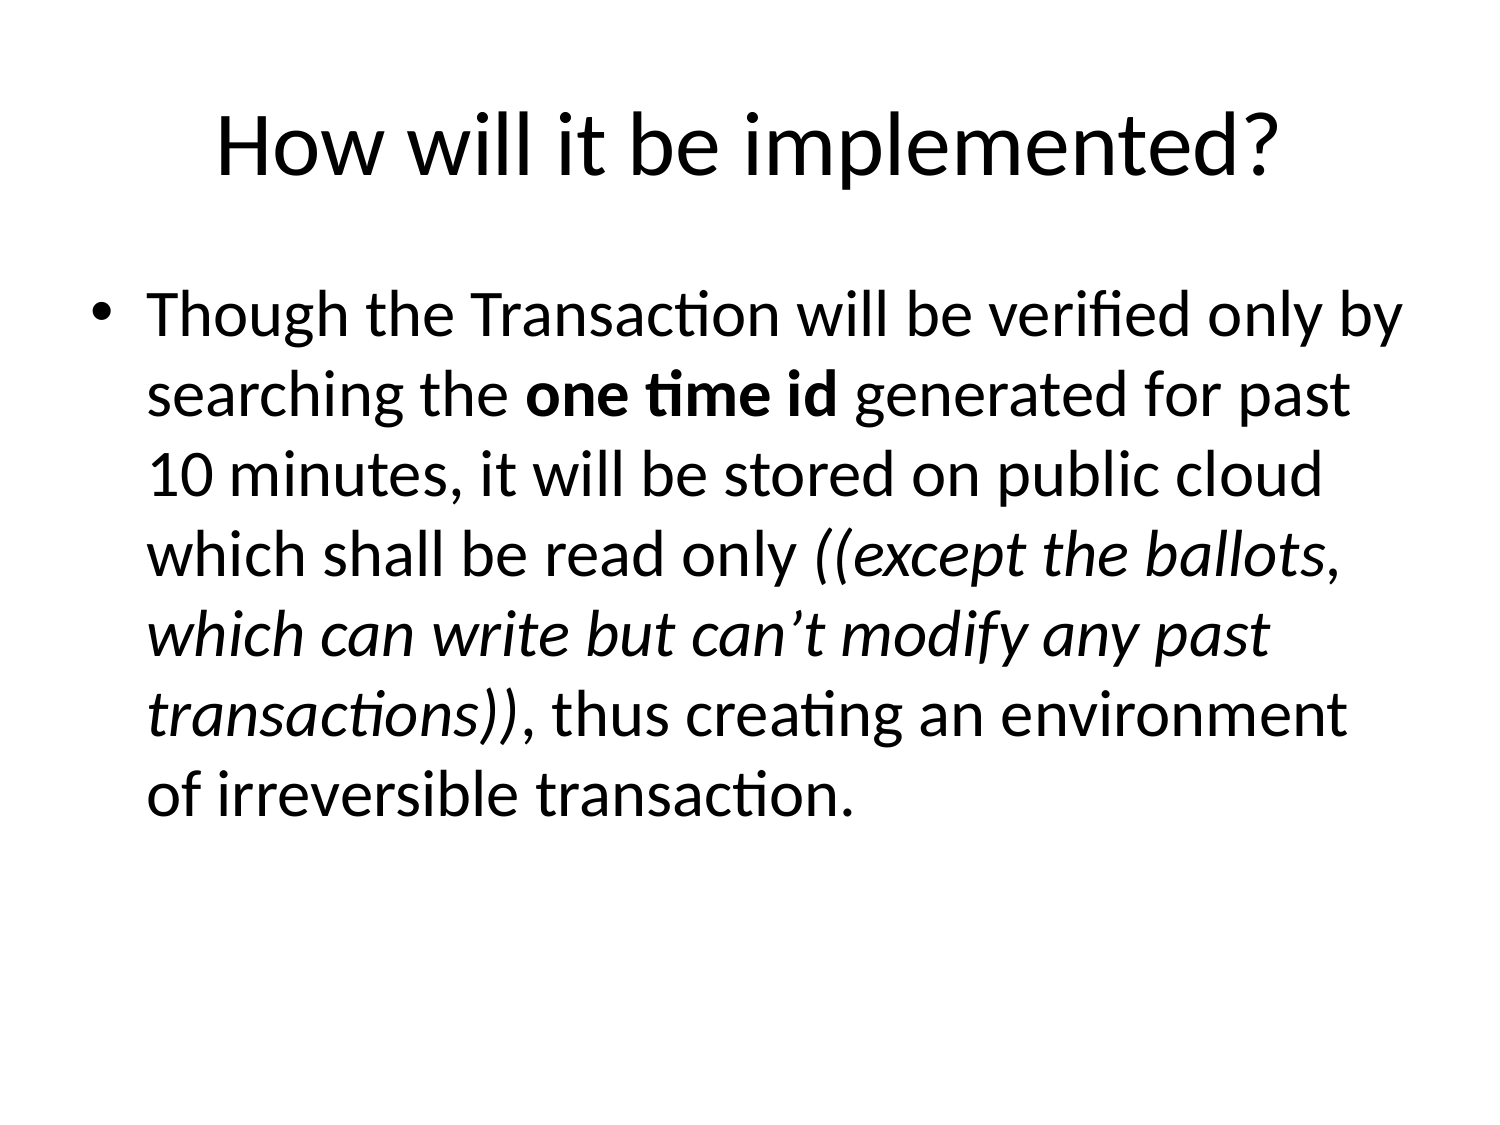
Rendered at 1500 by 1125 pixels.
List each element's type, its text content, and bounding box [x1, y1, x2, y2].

list Though the Transaction will be verified only by searching the one time id generated for past 10 minutes, it will be stored on public cloud which shall be read only ((except the ballots, which can write but can’t modify any past transactions)), thus creating an environment of irreversible transaction. [75, 262, 1425, 1005]
title How will it be implemented? [75, 45, 1425, 233]
